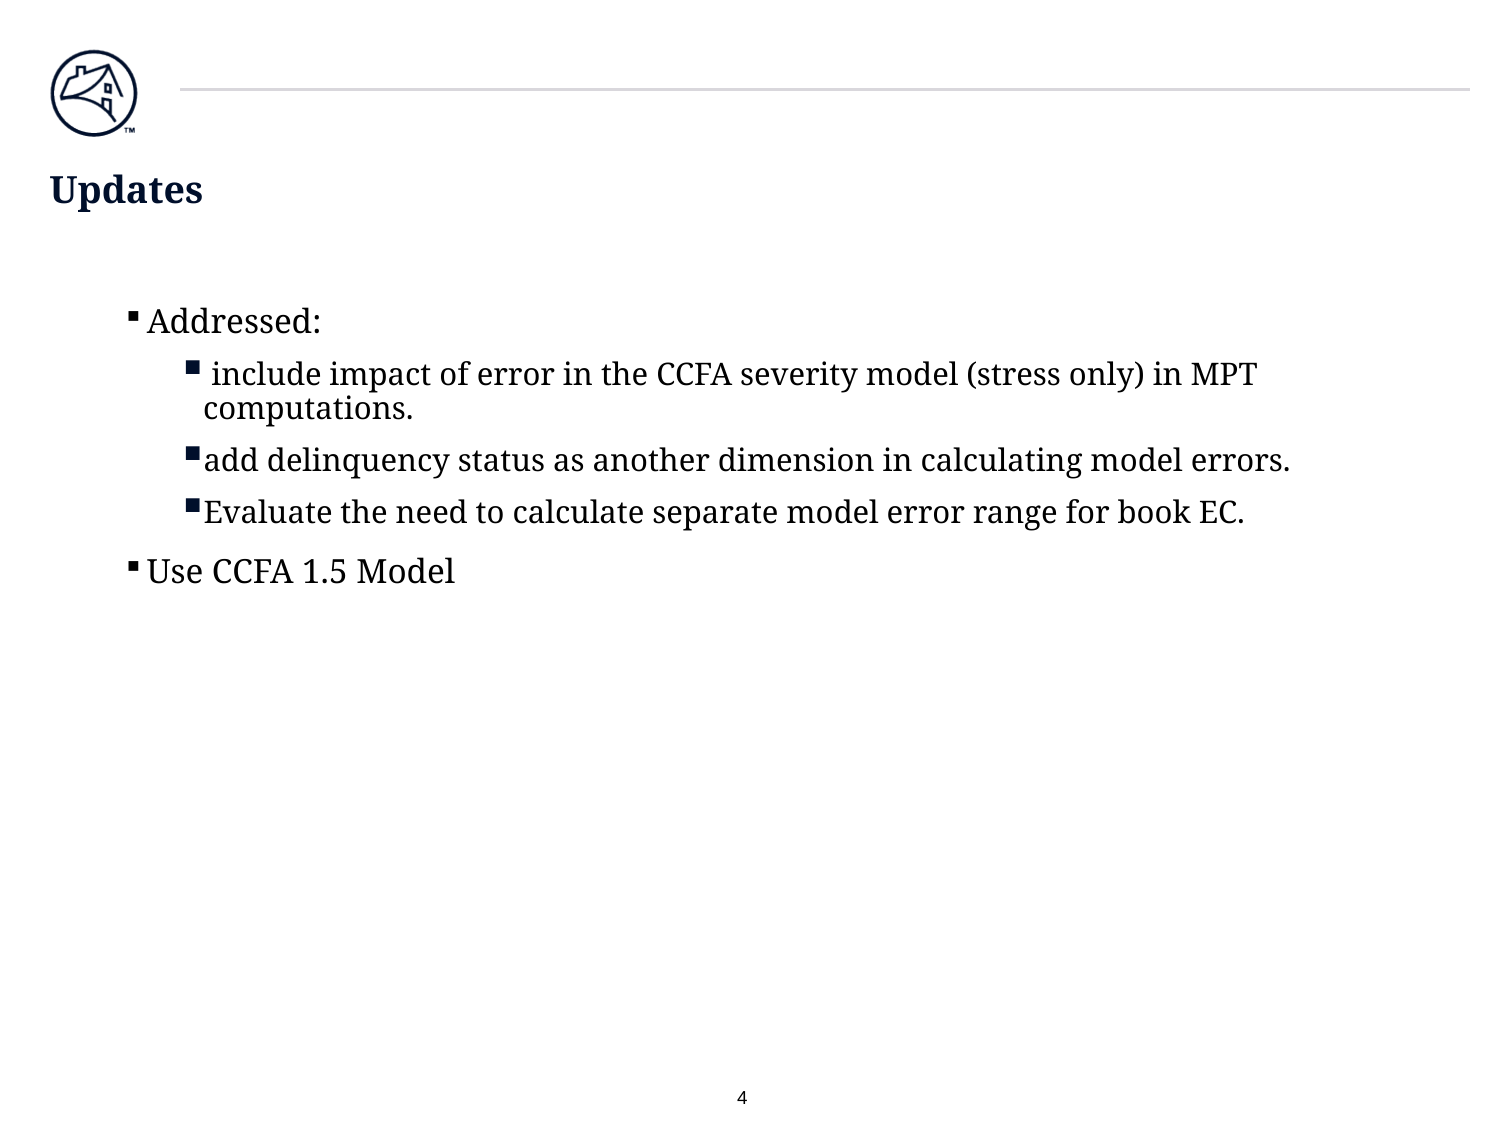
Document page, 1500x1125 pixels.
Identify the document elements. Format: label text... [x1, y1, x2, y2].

list Addressed: include impact of error in the CCFA severity model (stress only) in MPT computations. add delinquency status as another dimension in calculating model errors. Evaluate the need to calculate separate model error range for book EC. Use CCFA 1.5 Model [125, 296, 1398, 985]
title Updates [49, 163, 1467, 285]
picture [13, 12, 163, 140]
